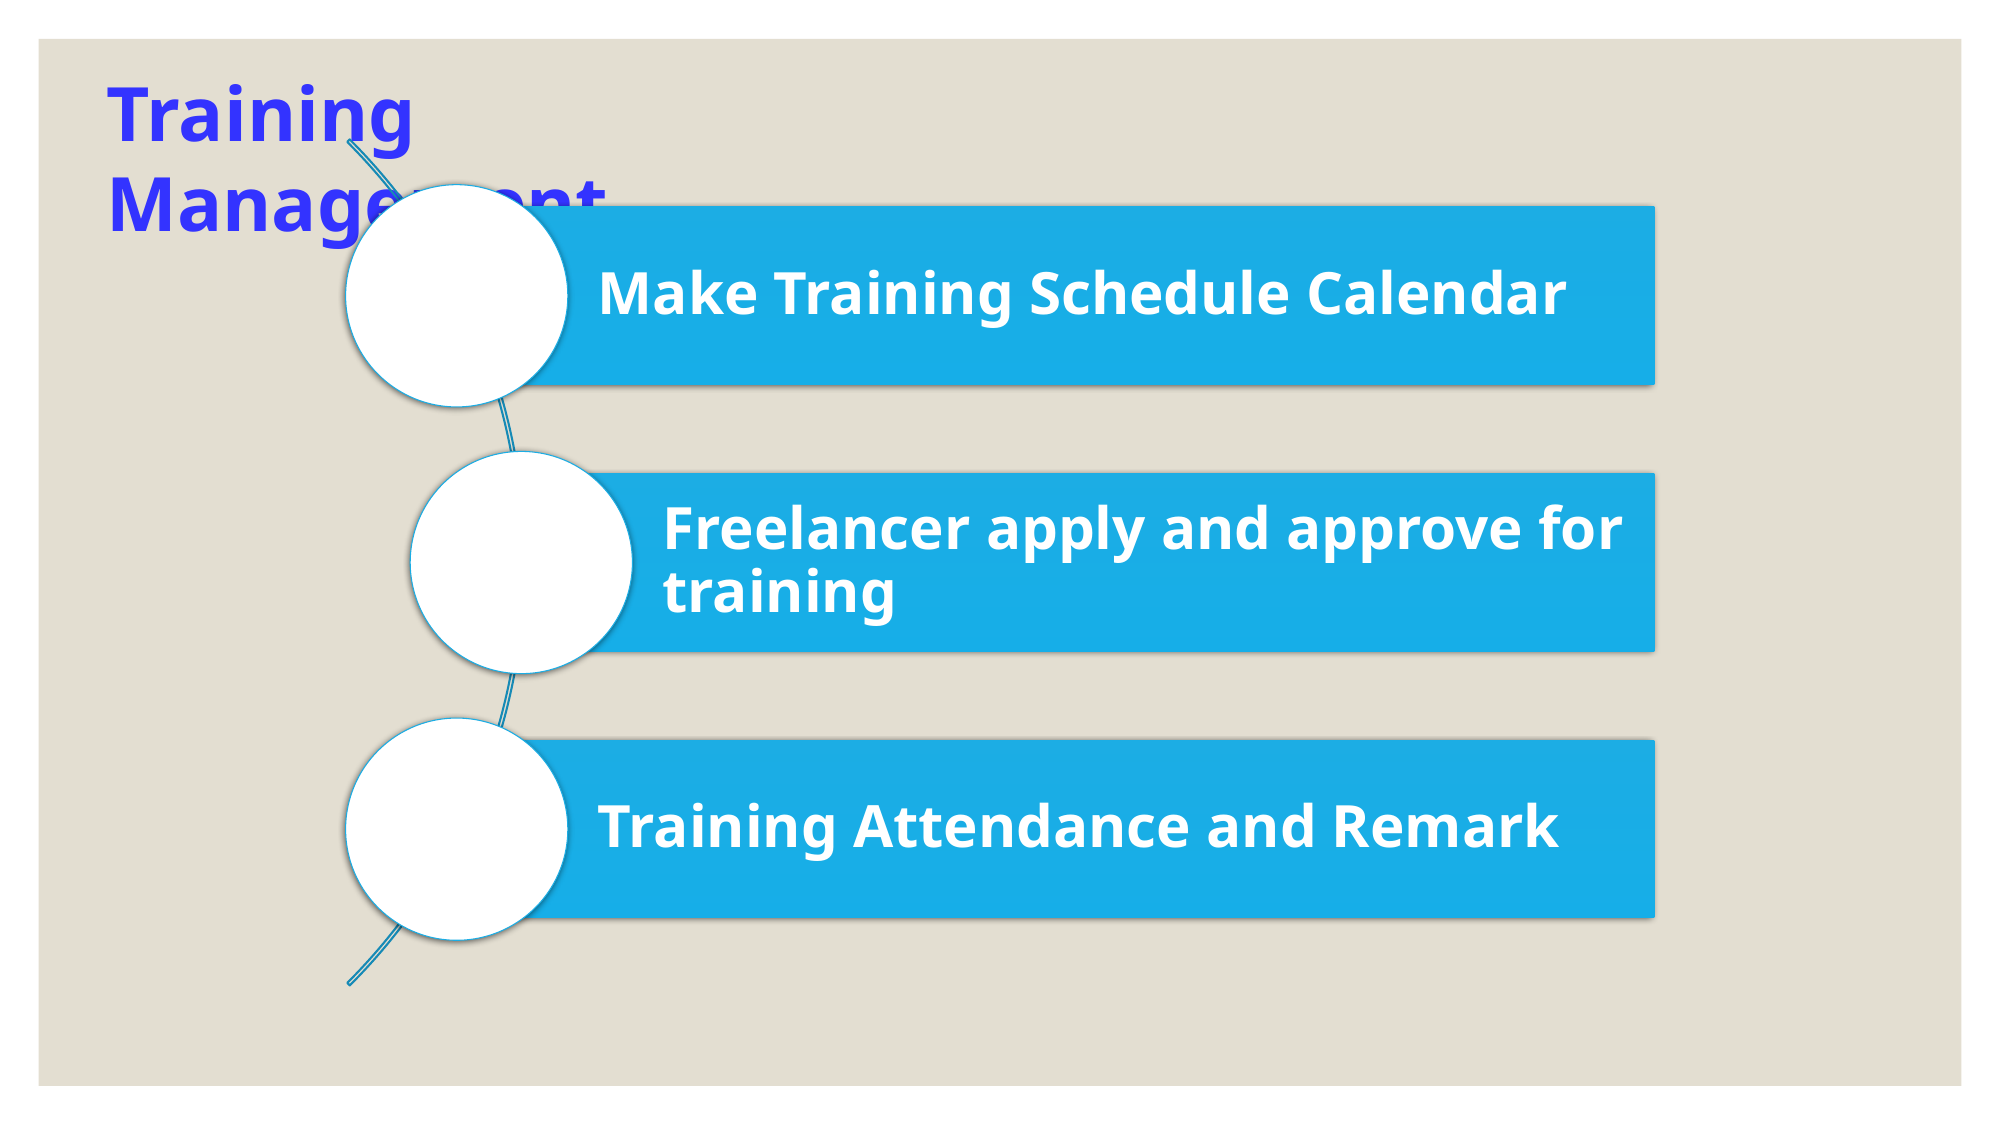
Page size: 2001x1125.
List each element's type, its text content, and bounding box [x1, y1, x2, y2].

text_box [333, 117, 1667, 1007]
text_box Training Management [91, 58, 864, 254]
